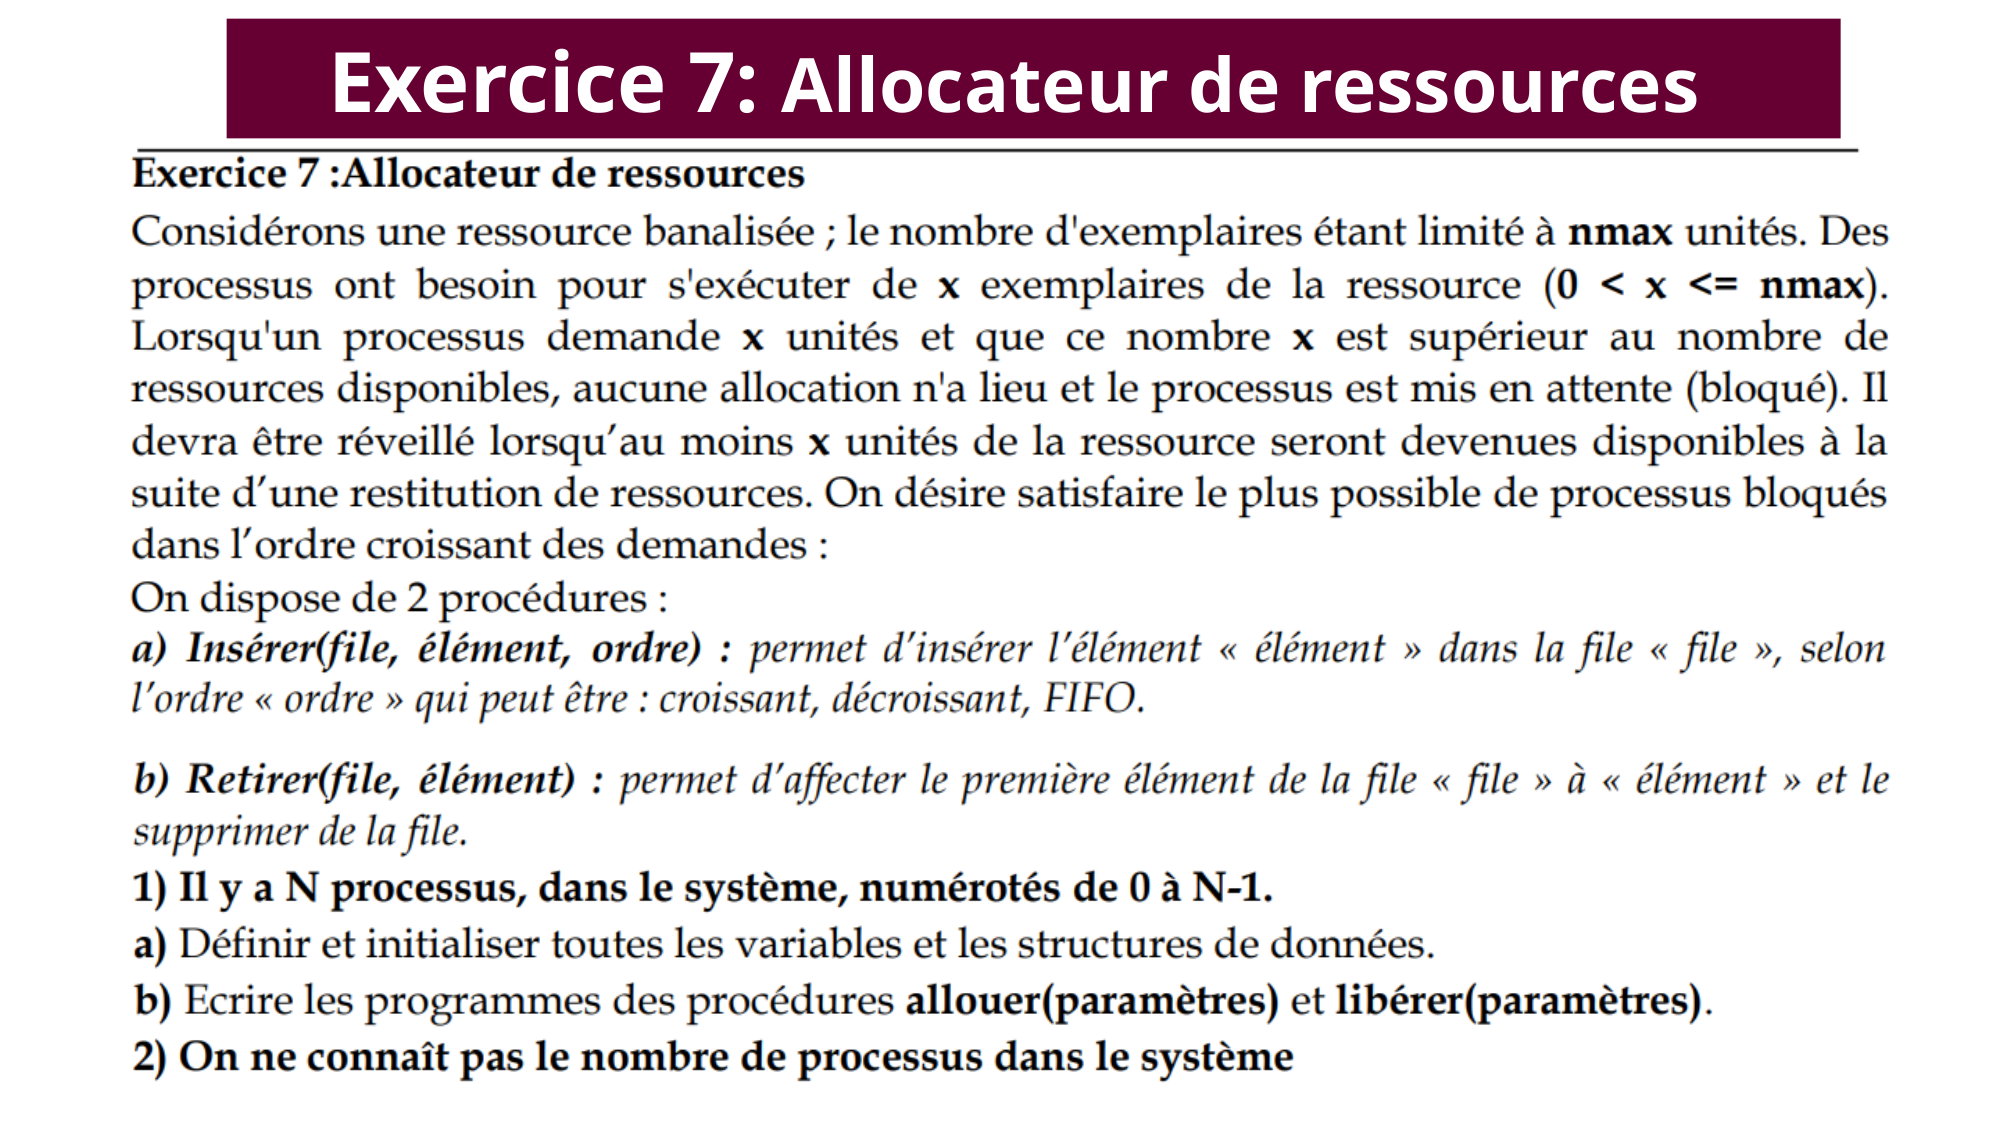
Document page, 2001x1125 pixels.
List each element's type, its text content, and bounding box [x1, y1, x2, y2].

picture [118, 735, 1931, 1125]
title Exercice 7: Allocateur de ressources [226, 18, 1841, 139]
picture [100, 140, 1924, 729]
